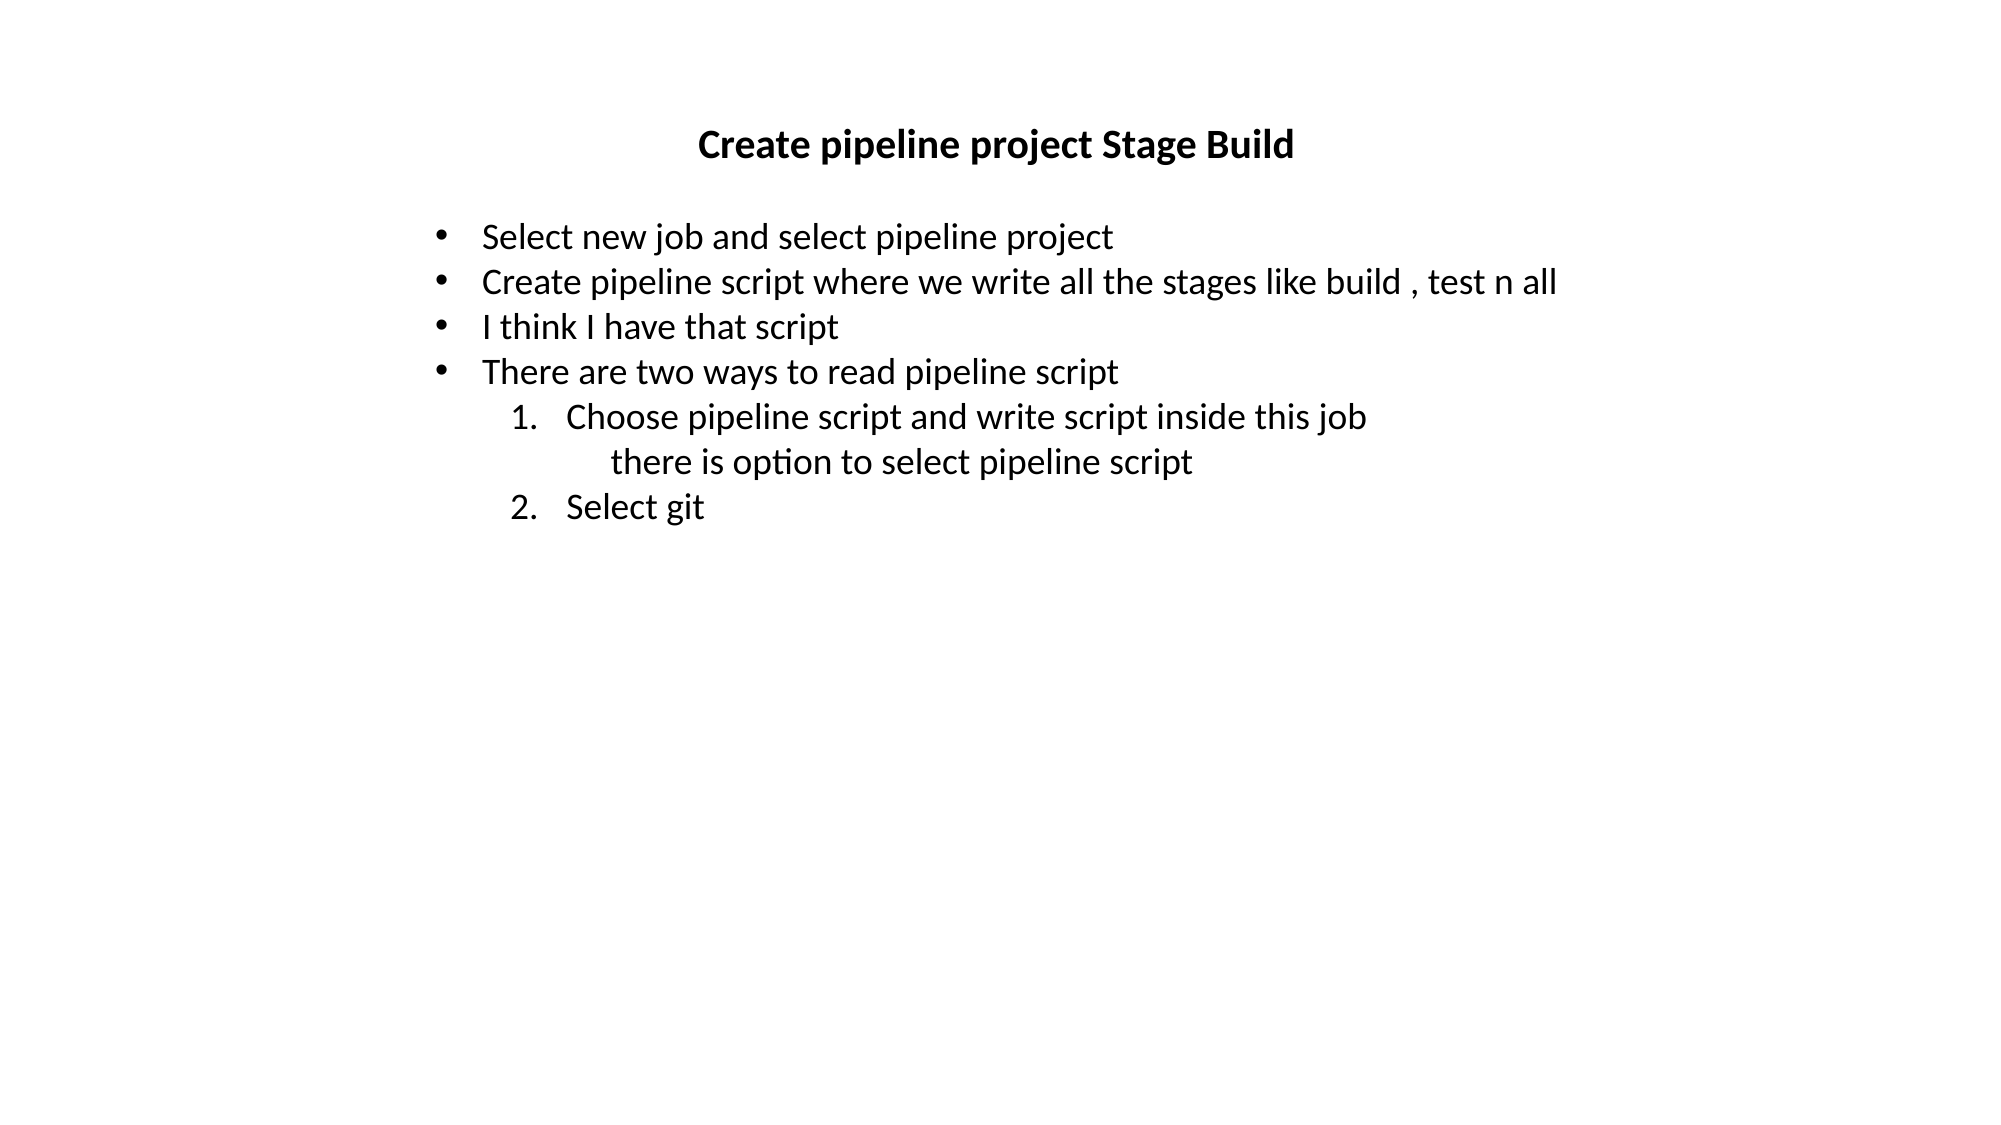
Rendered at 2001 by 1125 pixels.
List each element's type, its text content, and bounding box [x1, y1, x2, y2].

text_box Create pipeline project Stage Build Select new job and select pipeline project Create pipeline script where we write all the stages like build , test n all I think I have that script There are two ways to read pipeline script Choose pipeline script and write script inside this job there is option to select pipeline script Select git [420, 109, 1574, 535]
